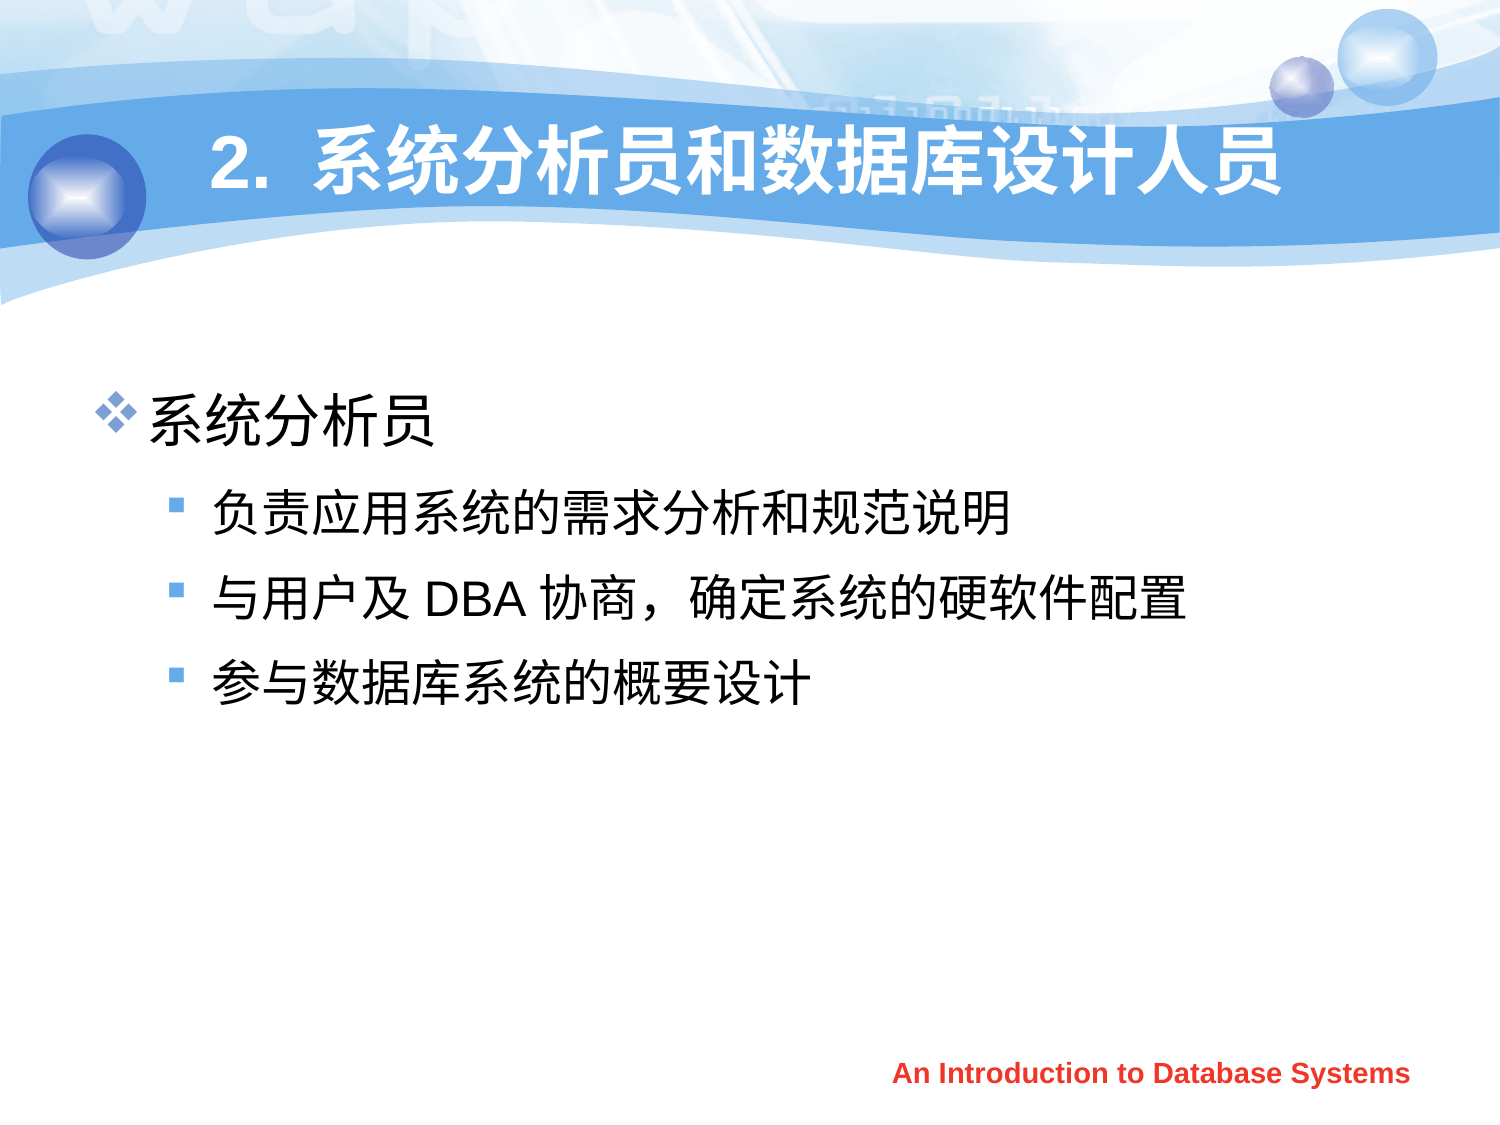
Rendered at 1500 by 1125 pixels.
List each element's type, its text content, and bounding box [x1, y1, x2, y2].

picture [0, 0, 1500, 112]
footer An Introduction to Database Systems [856, 1046, 1447, 1100]
list 系统分析员 负责应用系统的需求分析和规范说明 与用户及DBA协商，确定系统的硬软件配置 参与数据库系统的概要设计 [75, 299, 1425, 1038]
title 2. 系统分析员和数据库设计人员 [150, 112, 1363, 205]
